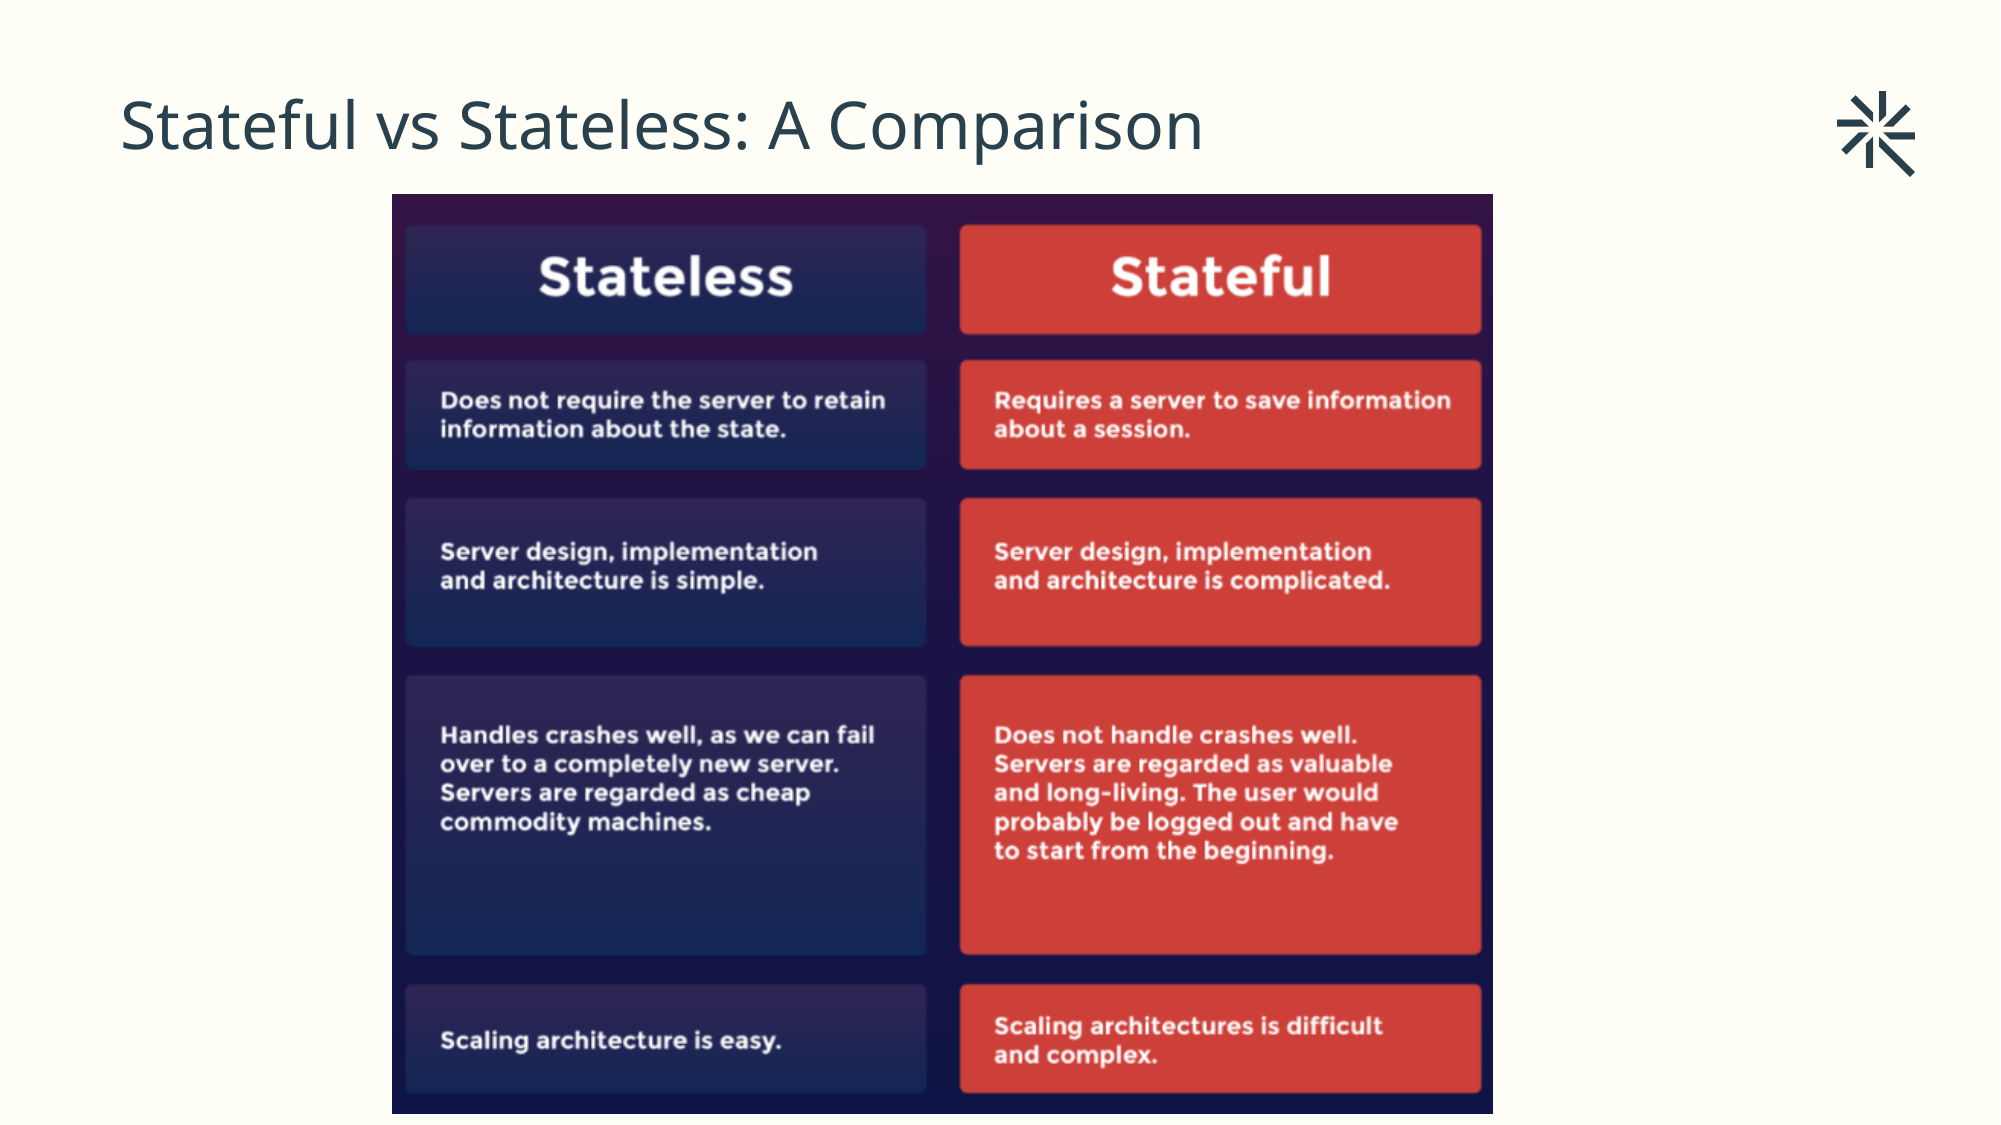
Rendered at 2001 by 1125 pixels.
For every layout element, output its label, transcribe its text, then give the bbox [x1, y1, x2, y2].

title Stateful vs Stateless: A Comparison [112, 90, 1773, 181]
picture [392, 194, 1493, 1114]
picture [1837, 91, 1915, 177]
